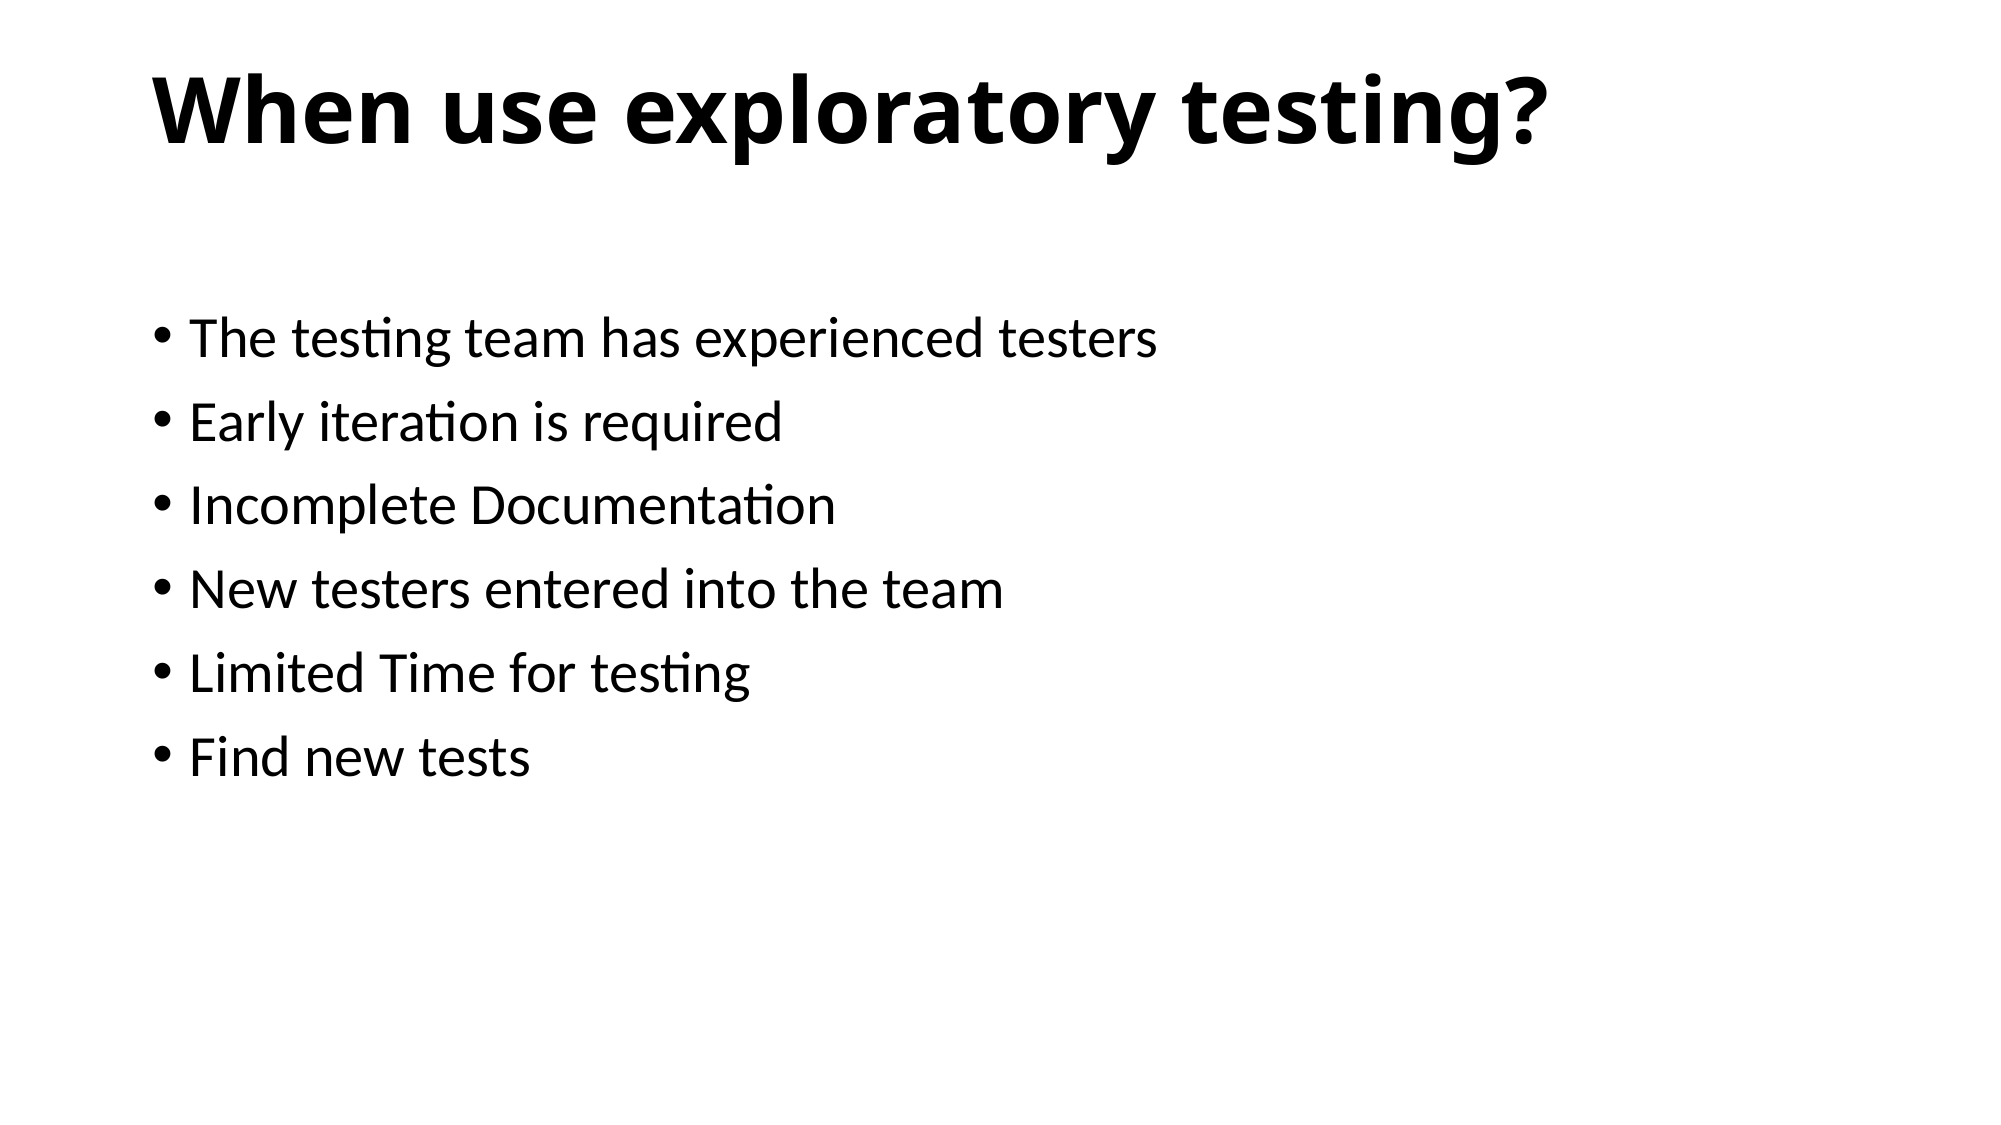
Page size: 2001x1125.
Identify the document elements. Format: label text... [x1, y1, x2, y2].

title When use exploratory testing? [137, 59, 1863, 278]
list The testing team has experienced testers Early iteration is required Incomplete Documentation New testers entered into the team Limited Time for testing Find new tests [137, 299, 1863, 1014]
